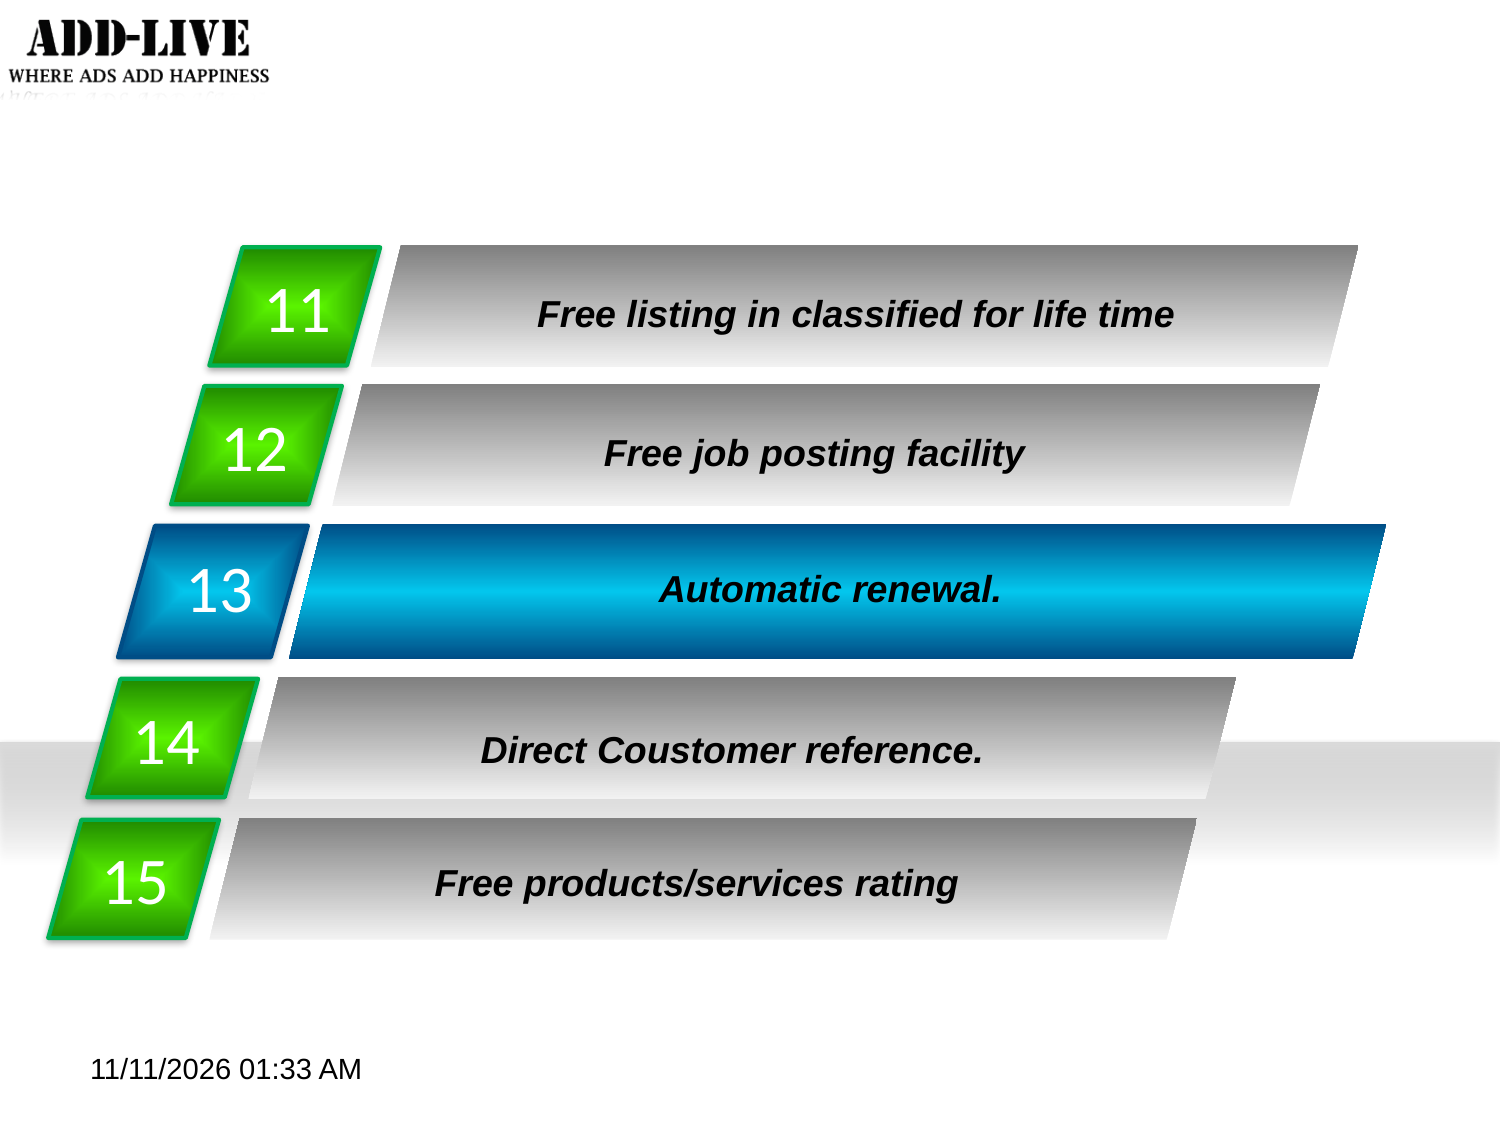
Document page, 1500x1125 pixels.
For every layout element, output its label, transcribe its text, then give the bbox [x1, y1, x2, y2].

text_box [209, 247, 381, 366]
text_box [225, 817, 1198, 941]
text_box [384, 244, 1359, 369]
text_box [86, 678, 259, 798]
text_box [312, 522, 1388, 660]
picture [0, 0, 283, 101]
text_box Automatic renewal. [337, 557, 1324, 618]
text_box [117, 525, 309, 658]
text_box Free job posting facility [370, 421, 1258, 482]
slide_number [75, 1042, 425, 1103]
text_box [348, 383, 1321, 507]
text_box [170, 385, 343, 505]
text_box Free listing in classified for life time [412, 282, 1300, 343]
text_box Free products/services rating [253, 851, 1141, 912]
text_box Direct Coustomer reference. [288, 718, 1176, 779]
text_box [47, 819, 221, 939]
text_box [262, 676, 1237, 800]
